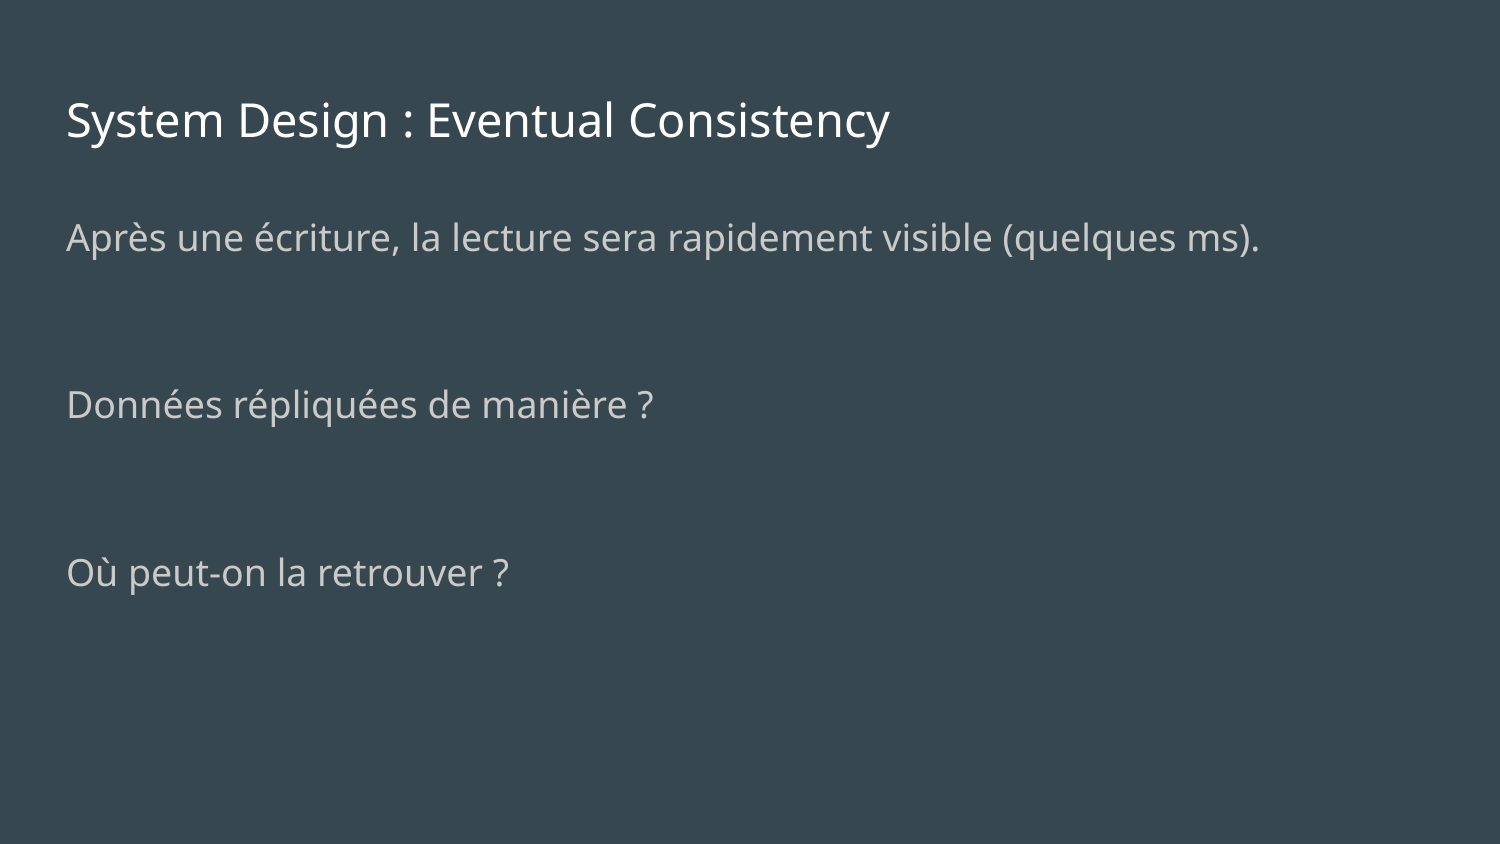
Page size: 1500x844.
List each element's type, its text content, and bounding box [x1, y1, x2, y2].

title System Design : Eventual Consistency [51, 72, 1449, 167]
list Après une écriture, la lecture sera rapidement visible (quelques ms). Données répliquées de manière ? Où peut-on la retrouver ? [51, 189, 1449, 750]
